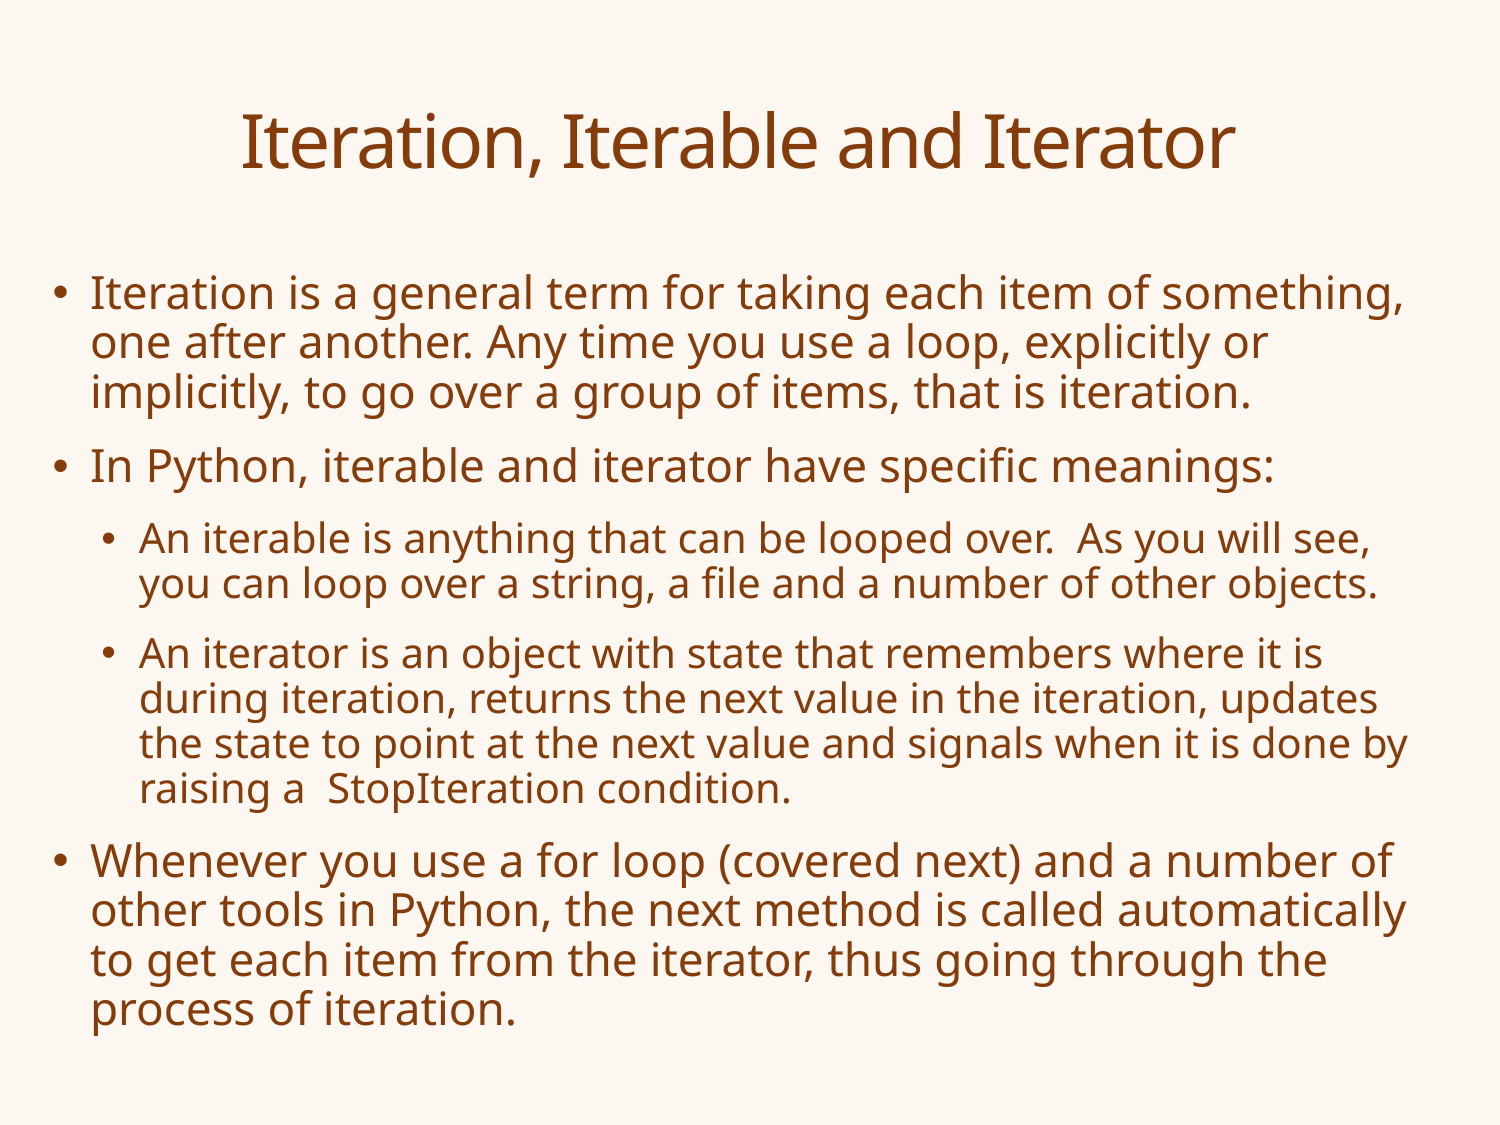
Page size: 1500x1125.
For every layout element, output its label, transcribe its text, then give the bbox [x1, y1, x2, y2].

list Iteration is a general term for taking each item of something, one after another. Any time you use a loop, explicitly or implicitly, to go over a group of items, that is iteration. In Python, iterable and iterator have specific meanings: An iterable is anything that can be looped over. As you will see, you can loop over a string, a file and a number of other objects. An iterator is an object with state that remembers where it is during iteration, returns the next value in the iteration, updates the state to point at the next value and signals when it is done by raising a StopIteration condition. Whenever you use a for loop (covered next) and a number of other tools in Python, the next method is called automatically to get each item from the iterator, thus going through the process of iteration. [18, 262, 1460, 1098]
title Iteration, Iterable and Iterator [18, 45, 1460, 233]
